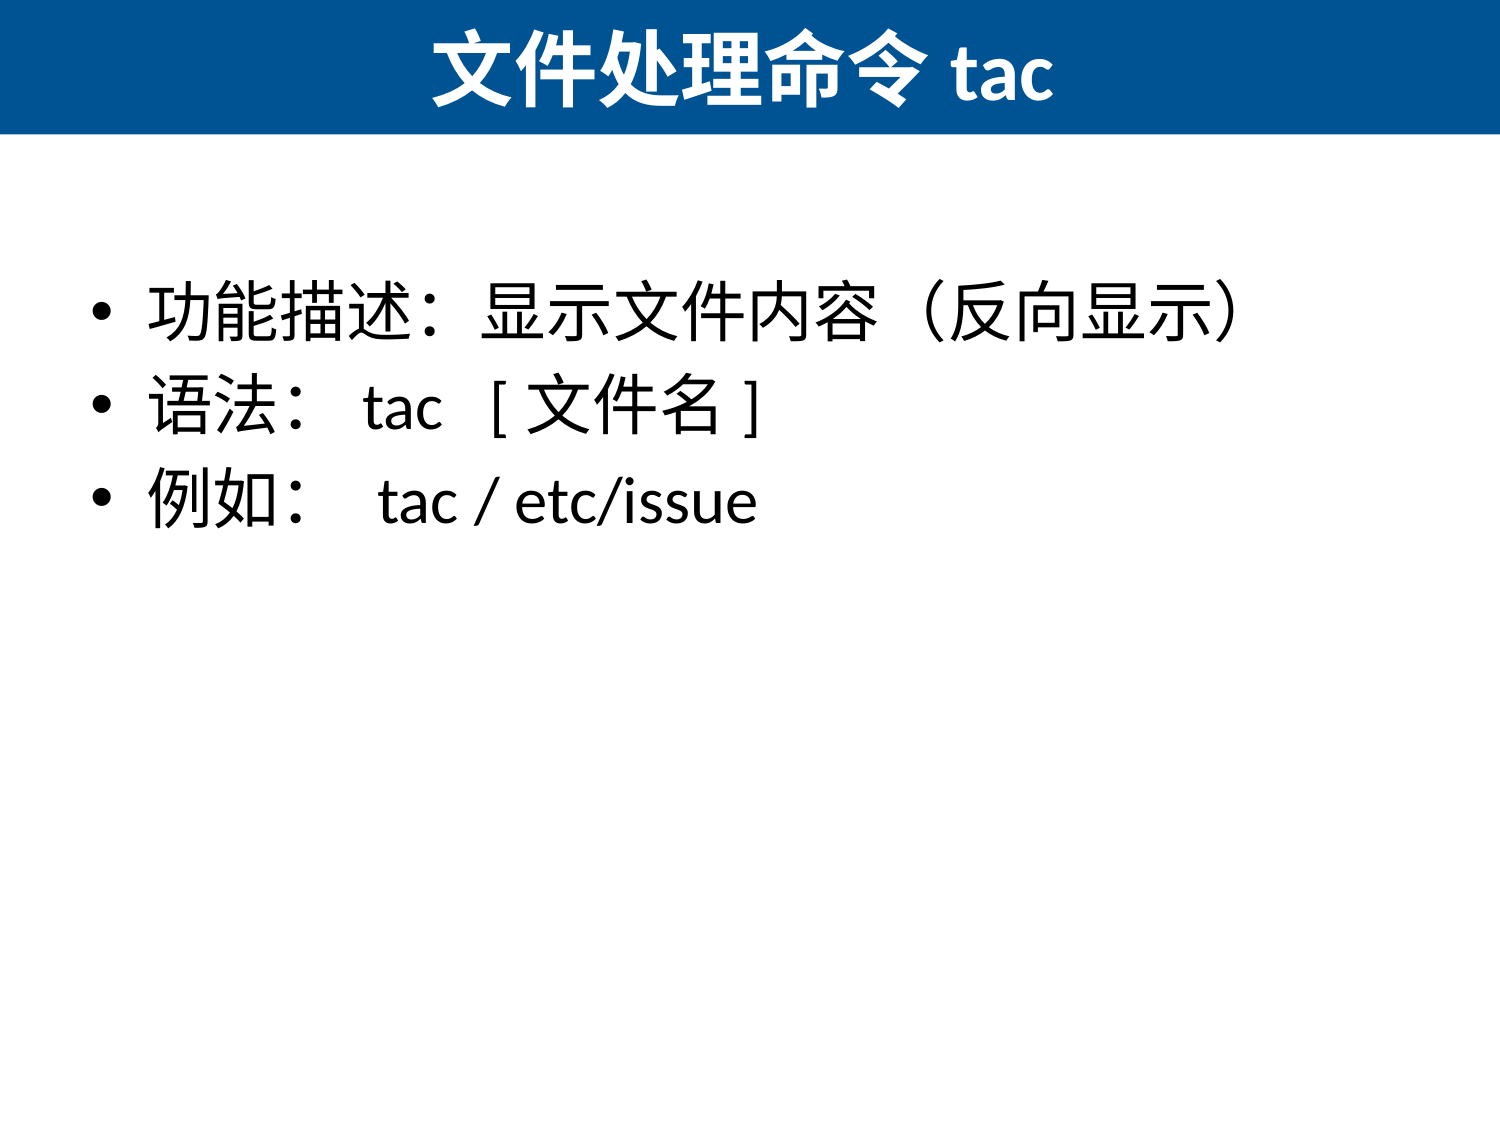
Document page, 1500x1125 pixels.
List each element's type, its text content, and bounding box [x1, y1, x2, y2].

list 功能描述：显示文件内容（反向显示） 语法：tac [文件名] 例如： tac / etc/issue [75, 262, 1425, 1005]
title 文件处理命令tac [2, 0, 1483, 135]
